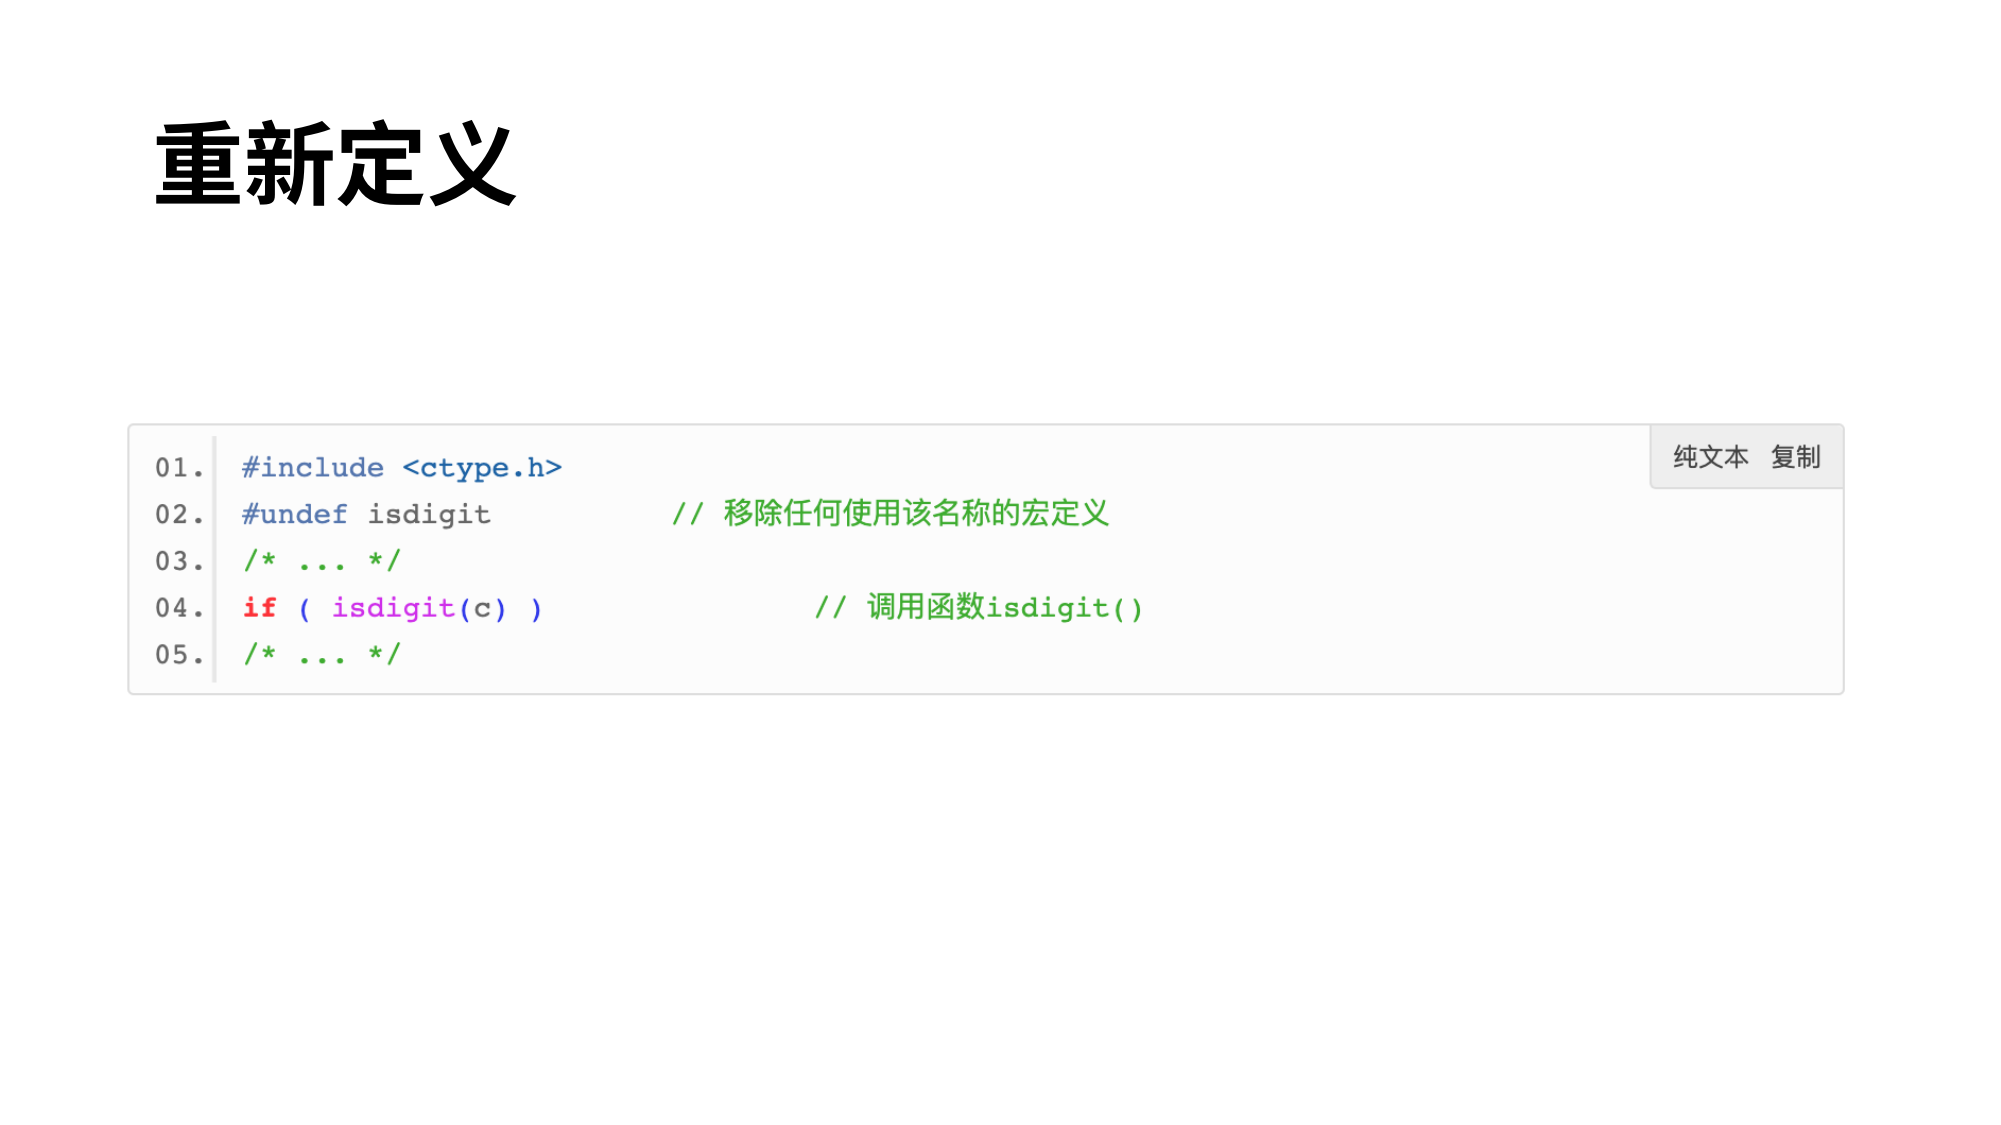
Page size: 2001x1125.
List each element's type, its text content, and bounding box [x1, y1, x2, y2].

title 重新定义 [137, 59, 1863, 278]
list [120, 417, 1847, 708]
